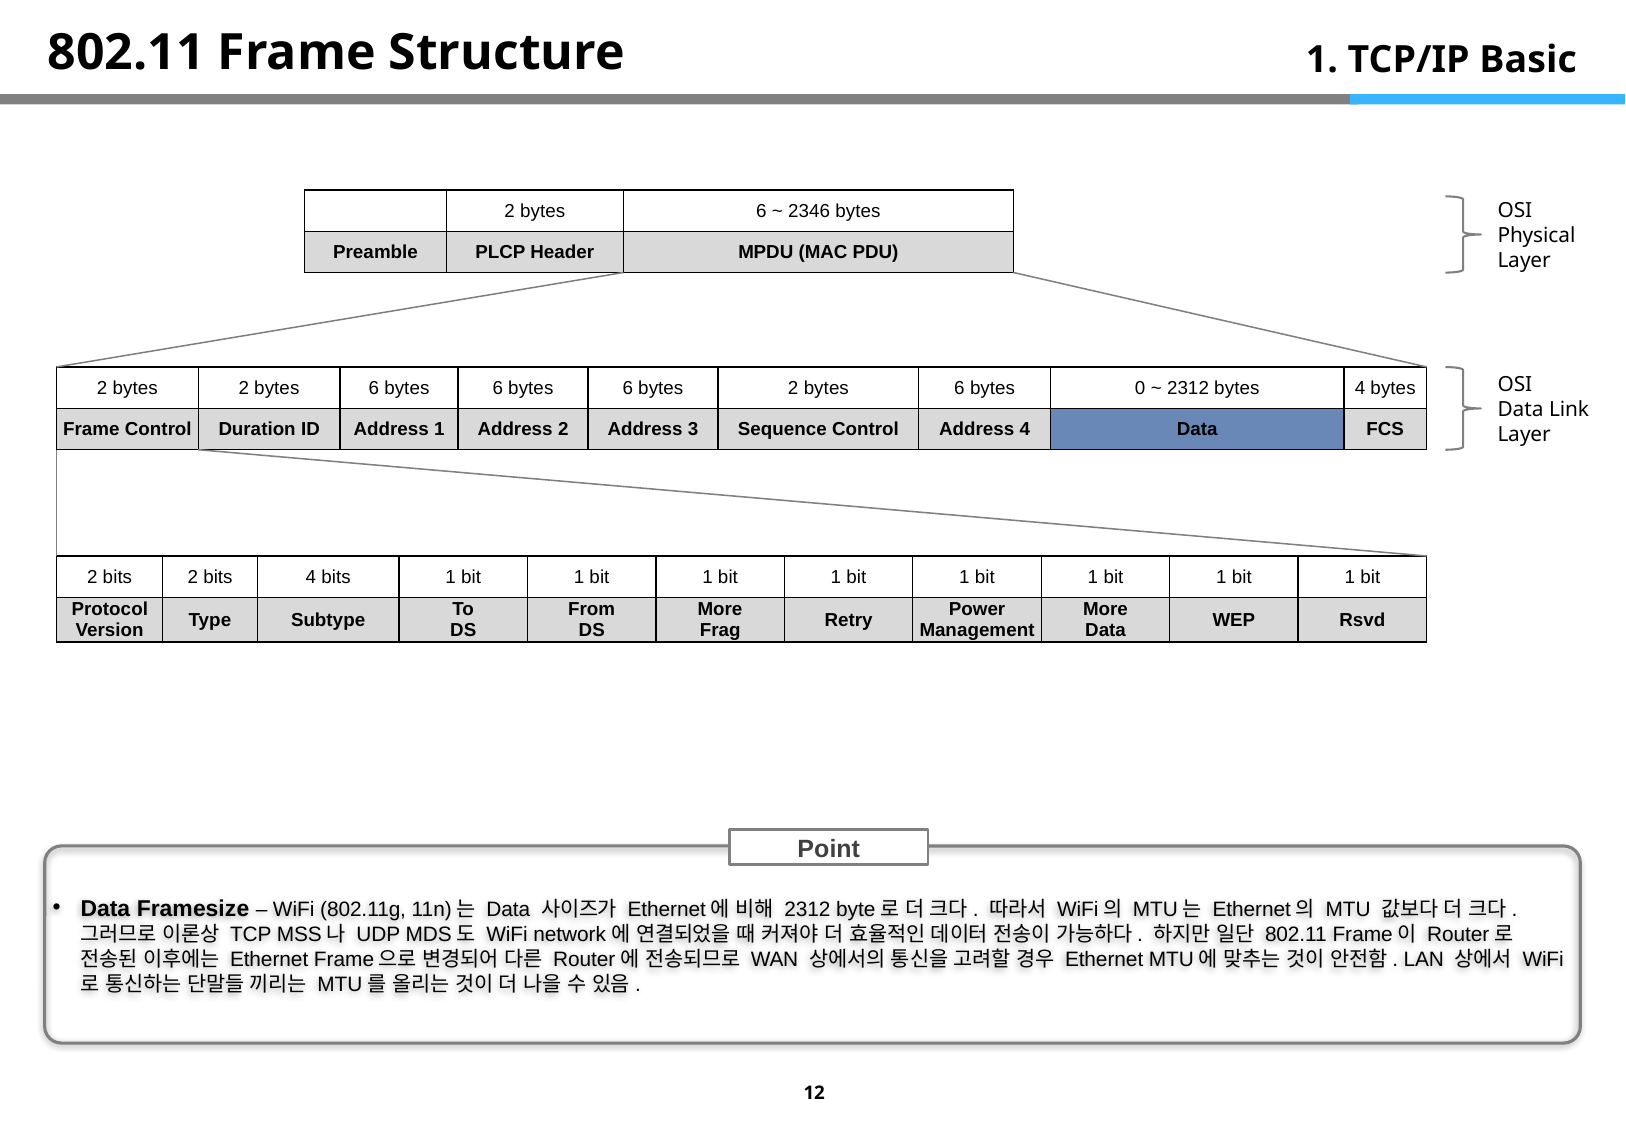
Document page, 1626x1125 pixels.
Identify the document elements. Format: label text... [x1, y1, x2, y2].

text_box OSI Data Link Layer [1482, 362, 1625, 453]
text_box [197, 449, 1427, 557]
title 802.11 Frame Structure [32, 10, 1109, 89]
table_cell PLCP Header [447, 232, 623, 271]
table_header 1 bit [400, 565, 527, 597]
table_cell Preamble [305, 232, 446, 270]
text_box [1013, 272, 1427, 368]
table_header [305, 191, 446, 231]
table_cell Address 3 [589, 409, 717, 448]
table_cell Address 1 [341, 409, 457, 448]
table_cell Frame Control [57, 409, 198, 449]
table_header 1 bit [785, 565, 912, 597]
table_header 1 bit [528, 565, 655, 597]
table_cell From DS [528, 598, 655, 641]
table_header 1 bit [1299, 563, 1426, 597]
table_header 2 bytes [199, 376, 339, 408]
text_box [1445, 366, 1482, 451]
table_cell FCS [1345, 409, 1426, 449]
table_header 4 bytes [1345, 375, 1426, 408]
table_header 6 bytes [459, 376, 587, 408]
table_cell Retry [785, 598, 912, 641]
table_cell Duration ID [199, 409, 339, 448]
table_cell MPDU (MAC PDU) [624, 232, 1013, 272]
table_cell Type [163, 598, 257, 641]
table_header 2 bytes [57, 375, 198, 408]
text_box [1445, 195, 1482, 274]
table_header 2 bits [163, 557, 257, 597]
table_header 2 bytes [719, 368, 918, 408]
table_header 1 bit [913, 565, 1041, 597]
table_header 6 bytes [341, 376, 457, 408]
table_header 0 ~ 2312 bytes [1051, 376, 1343, 408]
text_box OSI Physical Layer [1482, 188, 1625, 279]
table_header 1 bit [1042, 565, 1169, 597]
text_box 1. TCP/IP Basic [1225, 10, 1593, 88]
table_header 4 bits [258, 565, 398, 597]
text_box Point [727, 827, 930, 867]
table_cell More Data [1042, 598, 1169, 641]
table_cell Sequence Control [719, 409, 918, 448]
table_header 1 bit [657, 565, 784, 597]
table_cell Address 4 [919, 409, 1050, 448]
table_header 6 ~ 2346 bytes [624, 191, 1013, 231]
table_header 6 bytes [589, 368, 717, 408]
table_header 2 bytes [447, 191, 623, 231]
table_header 6 bytes [919, 368, 1050, 408]
text_box Data Framesize – WiFi (802.11g, 11n)는 Data 사이즈가 Ethernet에 비해 2312 byte로 더 크다. 따라서 WiFi의 MTU는 Ethernet의 MTU 값보다 더 크다. 그러므로 이론상 TCP MSS나 UDP MDS도 WiFi network에 연결되었을 때 커져야 더 효율적인 데이터 전송이 가능하다. 하지만 일단 802.11 Frame이 Router로 전송된 이후에는 Ethernet Frame으로 변경되어 다른 Router에 전송되므로 WAN 상에서의 통신을 고려할 경우 Ethernet MTU에 맞추는 것이 안전함. LAN 상에서 WiFi로 통신하는 단말들 끼리는 MTU를 올리는 것이 더 나을 수 있음. [43, 845, 1582, 1044]
table_cell Data [1051, 409, 1343, 448]
table_cell To DS [400, 598, 527, 641]
table_cell More Frag [657, 598, 784, 641]
table_cell Rsvd [1299, 598, 1426, 641]
table_cell Subtype [258, 598, 398, 641]
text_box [56, 272, 624, 368]
table_cell WEP [1170, 598, 1297, 641]
table_cell Power Management [913, 598, 1041, 641]
table_header 2 bits [57, 557, 162, 597]
table_header 1 bit [1170, 565, 1297, 597]
table_cell Protocol Version [57, 598, 162, 641]
table_cell Address 2 [459, 409, 587, 448]
